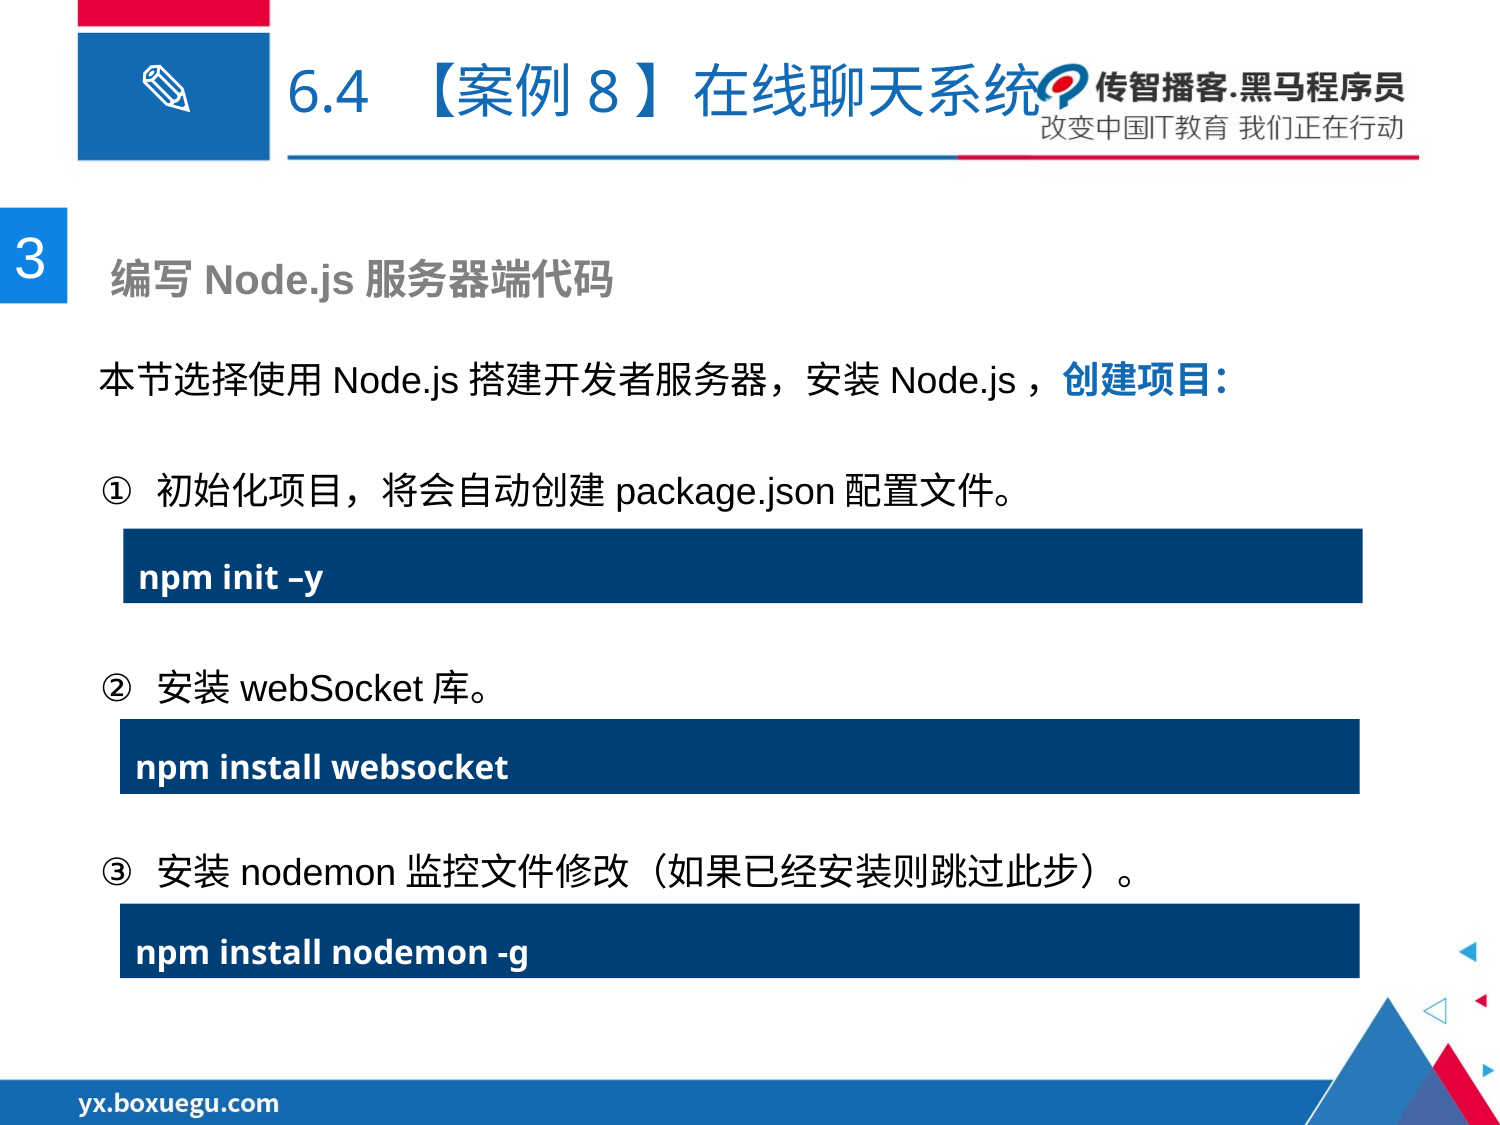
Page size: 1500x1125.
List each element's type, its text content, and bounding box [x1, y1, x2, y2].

text_box npm init –y [123, 528, 1363, 604]
text_box npm install websocket [120, 719, 1360, 794]
title 6.4 【案例8】在线聊天系统 [271, 25, 1082, 153]
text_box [0, 207, 842, 311]
text_box 安装nodemon监控文件修改（如果已经安装则跳过此步）。 [85, 795, 1261, 901]
text_box 初始化项目，将会自动创建package.json配置文件。 [85, 414, 1400, 519]
picture [0, 1, 1500, 1125]
text_box 安装webSocket库。 [85, 611, 1400, 716]
text_box 本节选择使用Node.js搭建开发者服务器，安装Node.js，创建项目： [83, 303, 1398, 409]
text_box npm install nodemon -g [120, 903, 1360, 979]
